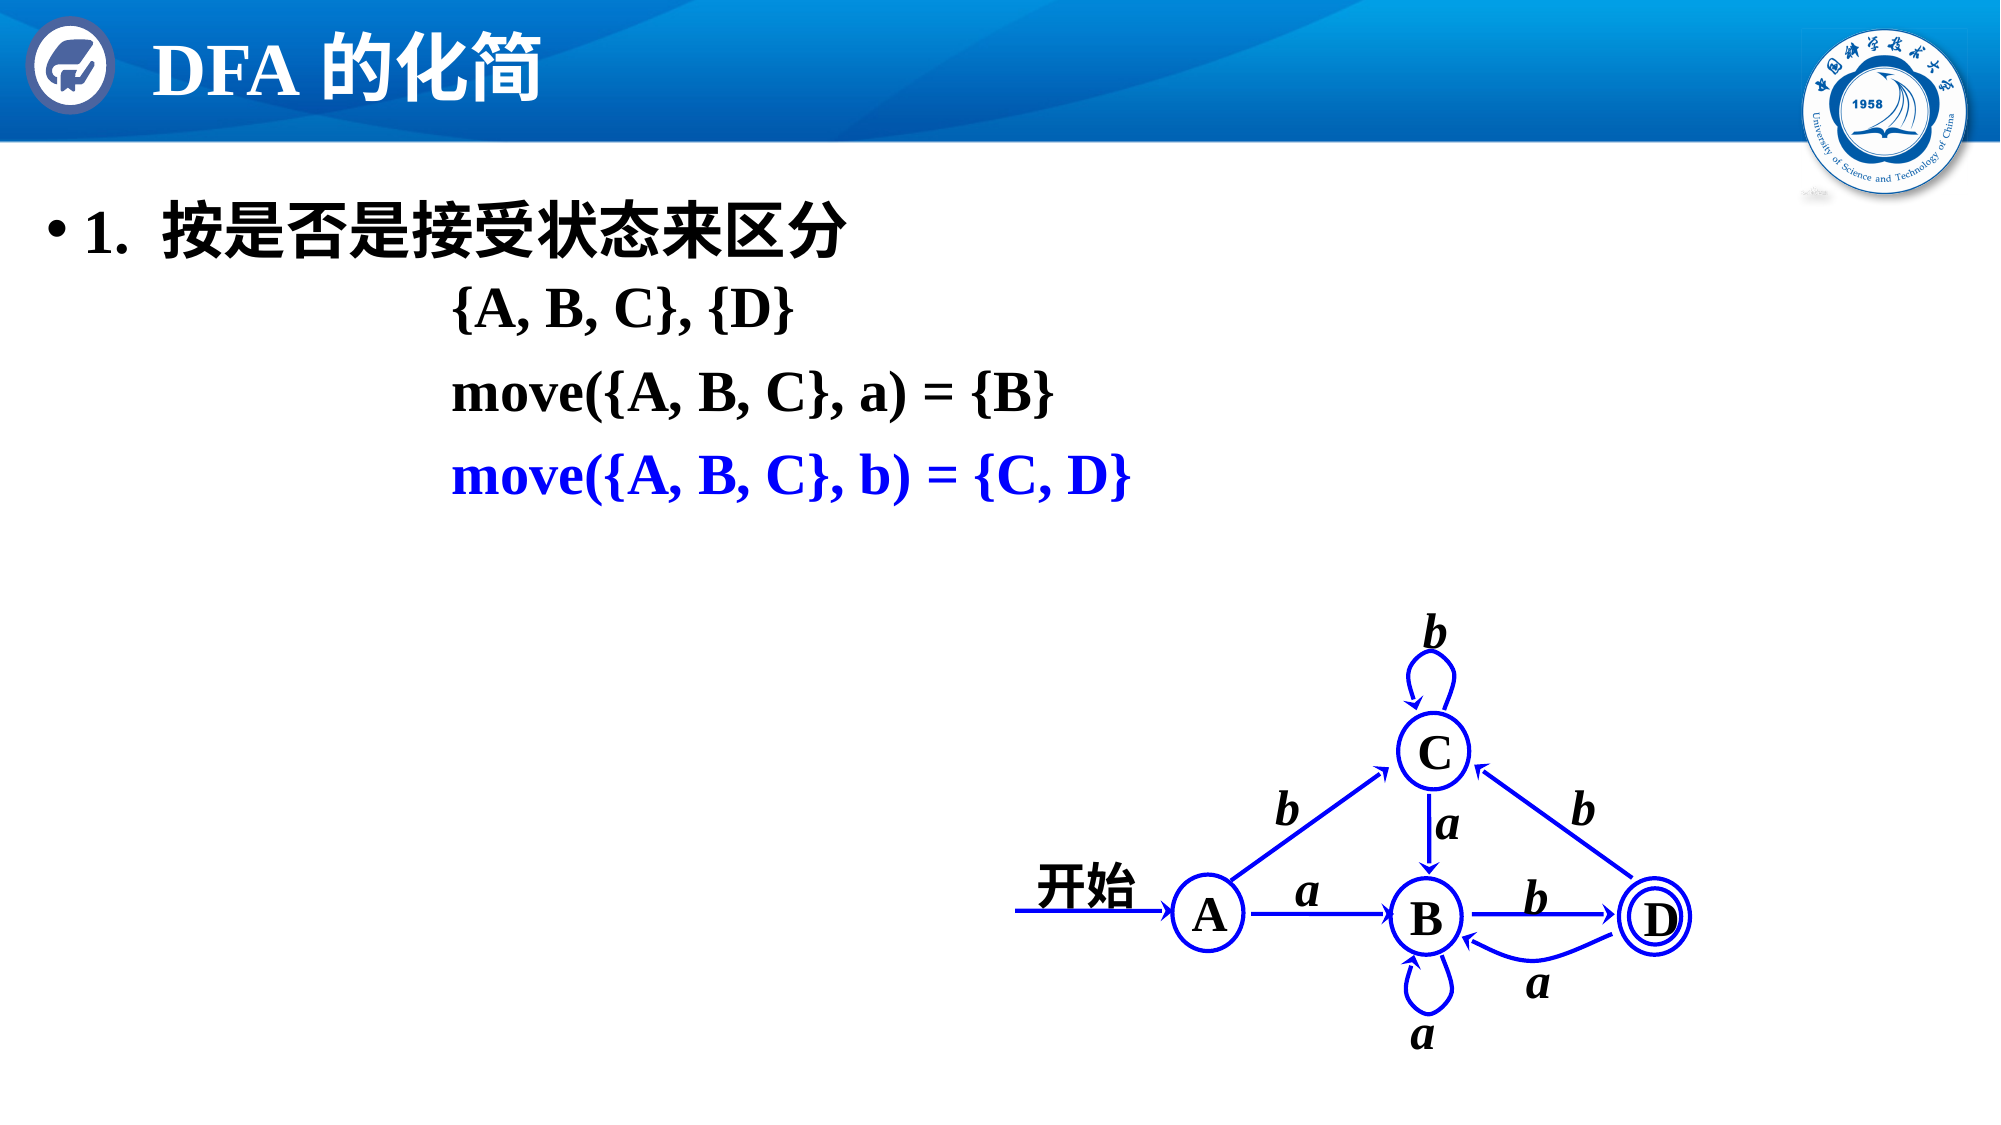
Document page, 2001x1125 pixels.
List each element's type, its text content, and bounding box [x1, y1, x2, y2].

picture [0, 0, 2000, 204]
title DFA的化简 [137, 10, 1707, 132]
list 1. 按是否是接受状态来区分 [31, 172, 1966, 1031]
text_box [1015, 593, 1691, 1056]
text_box {A, B, C}, {D} move({A, B, C}, a) = {B} move({A, B, C}, b) = {C, D} [379, 269, 1199, 356]
